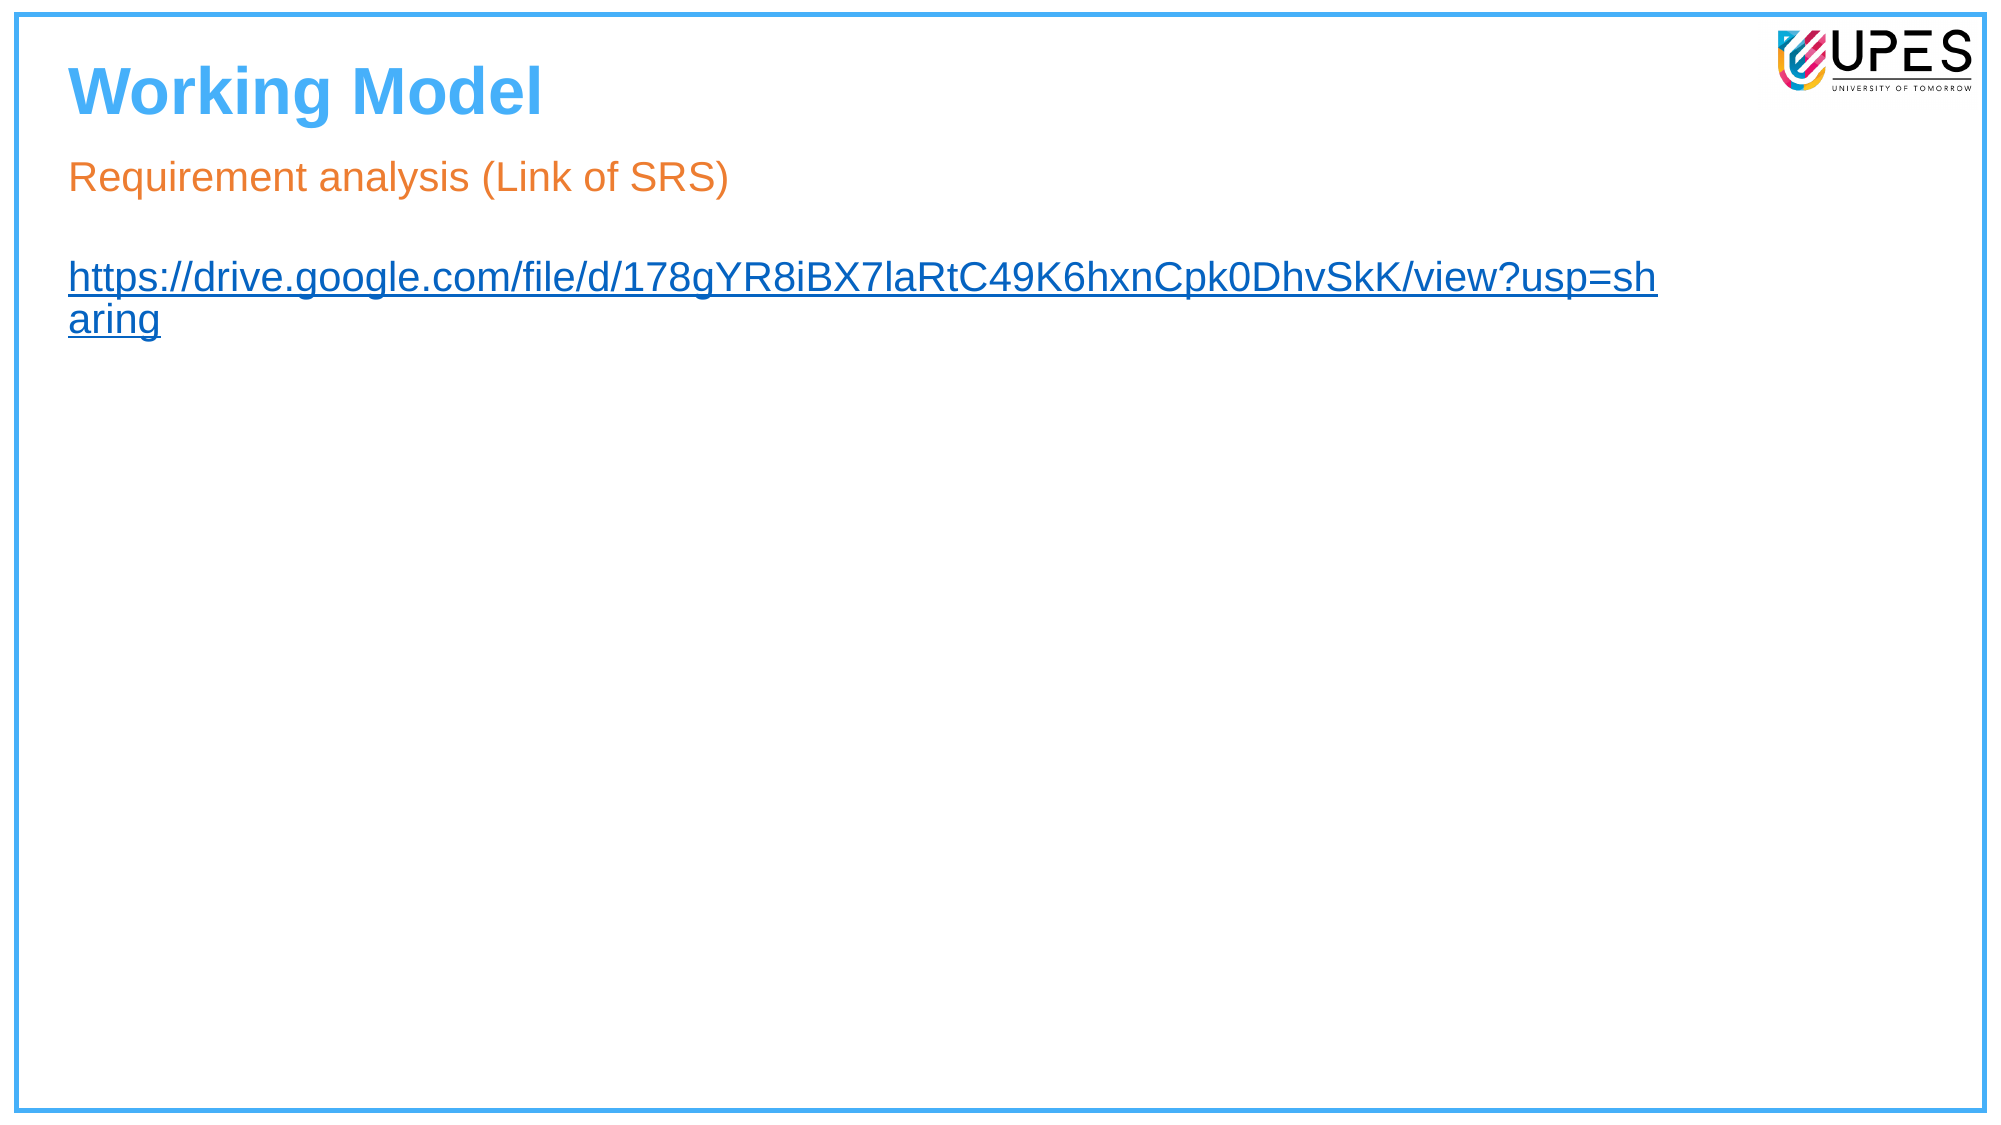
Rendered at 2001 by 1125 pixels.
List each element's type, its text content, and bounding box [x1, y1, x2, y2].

picture [1758, 20, 1978, 110]
text_box Requirement analysis (Link of SRS) https://drive.google.com/file/d/178gYR8iBX7laRtC49K6hxnCpk0DhvSkK/view?usp=sharing [53, 142, 1678, 503]
text_box Working Model [53, 40, 1289, 136]
